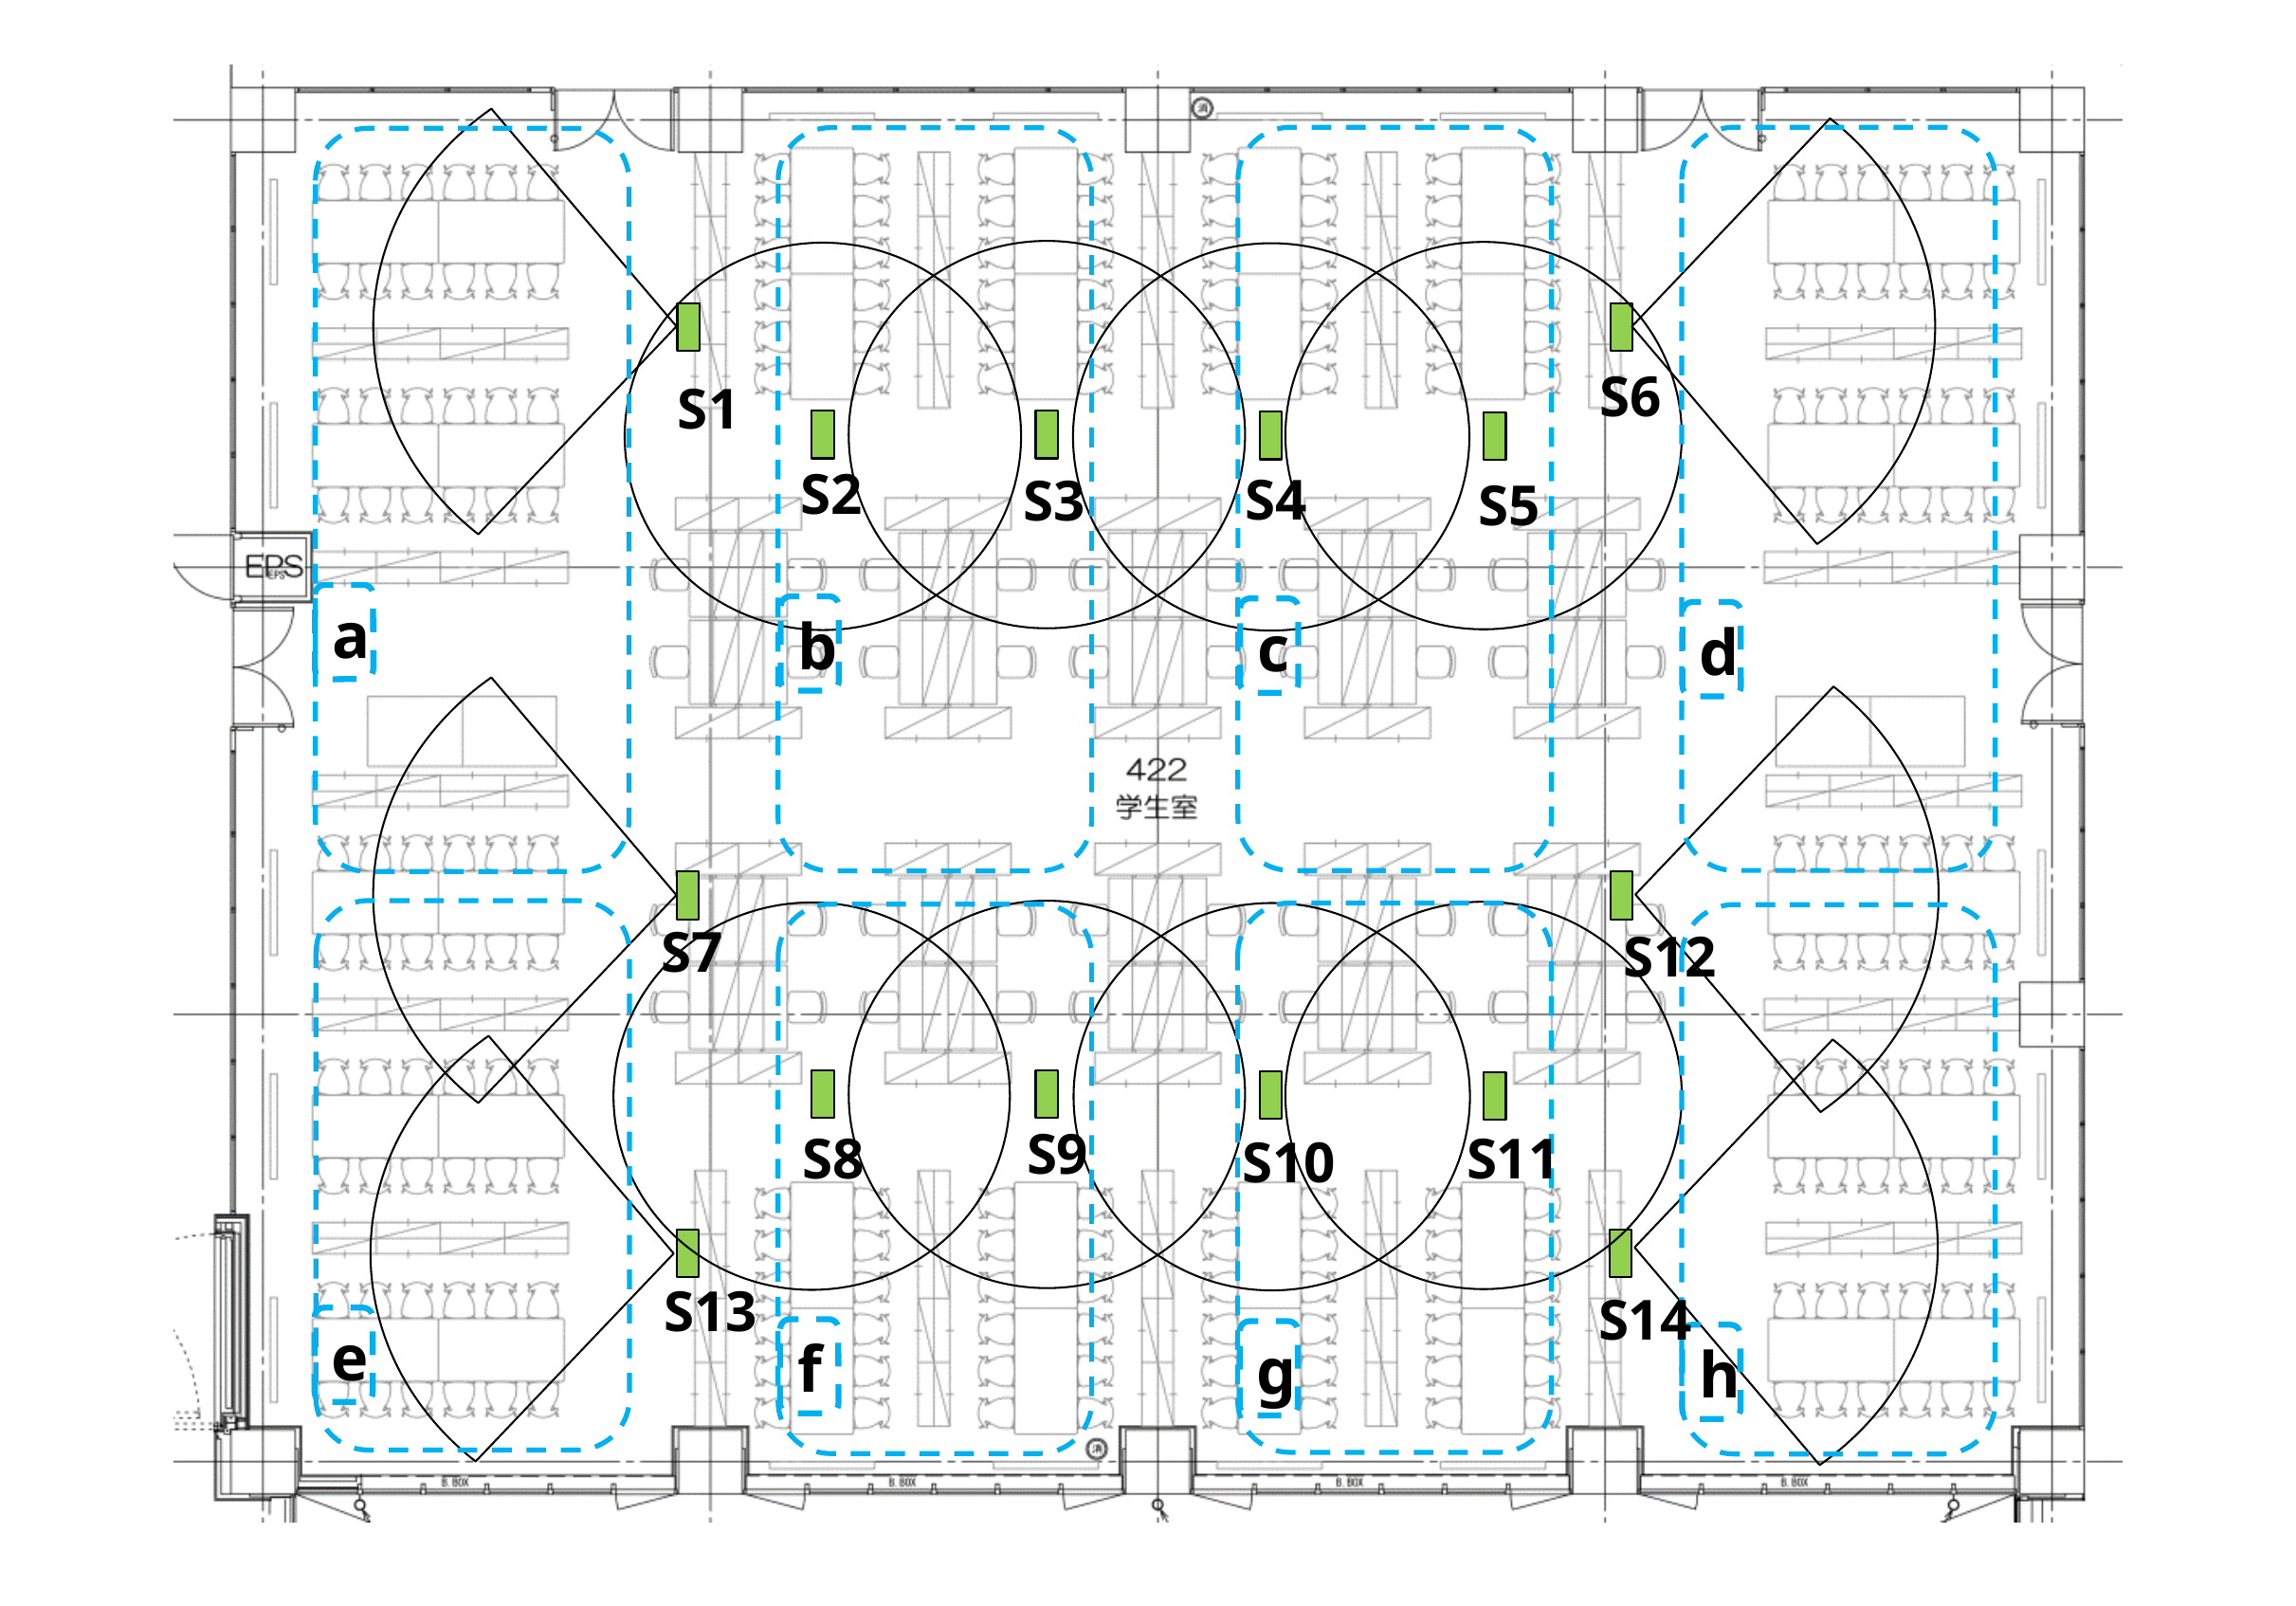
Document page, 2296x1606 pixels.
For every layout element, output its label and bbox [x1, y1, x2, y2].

picture [173, 64, 2123, 1523]
